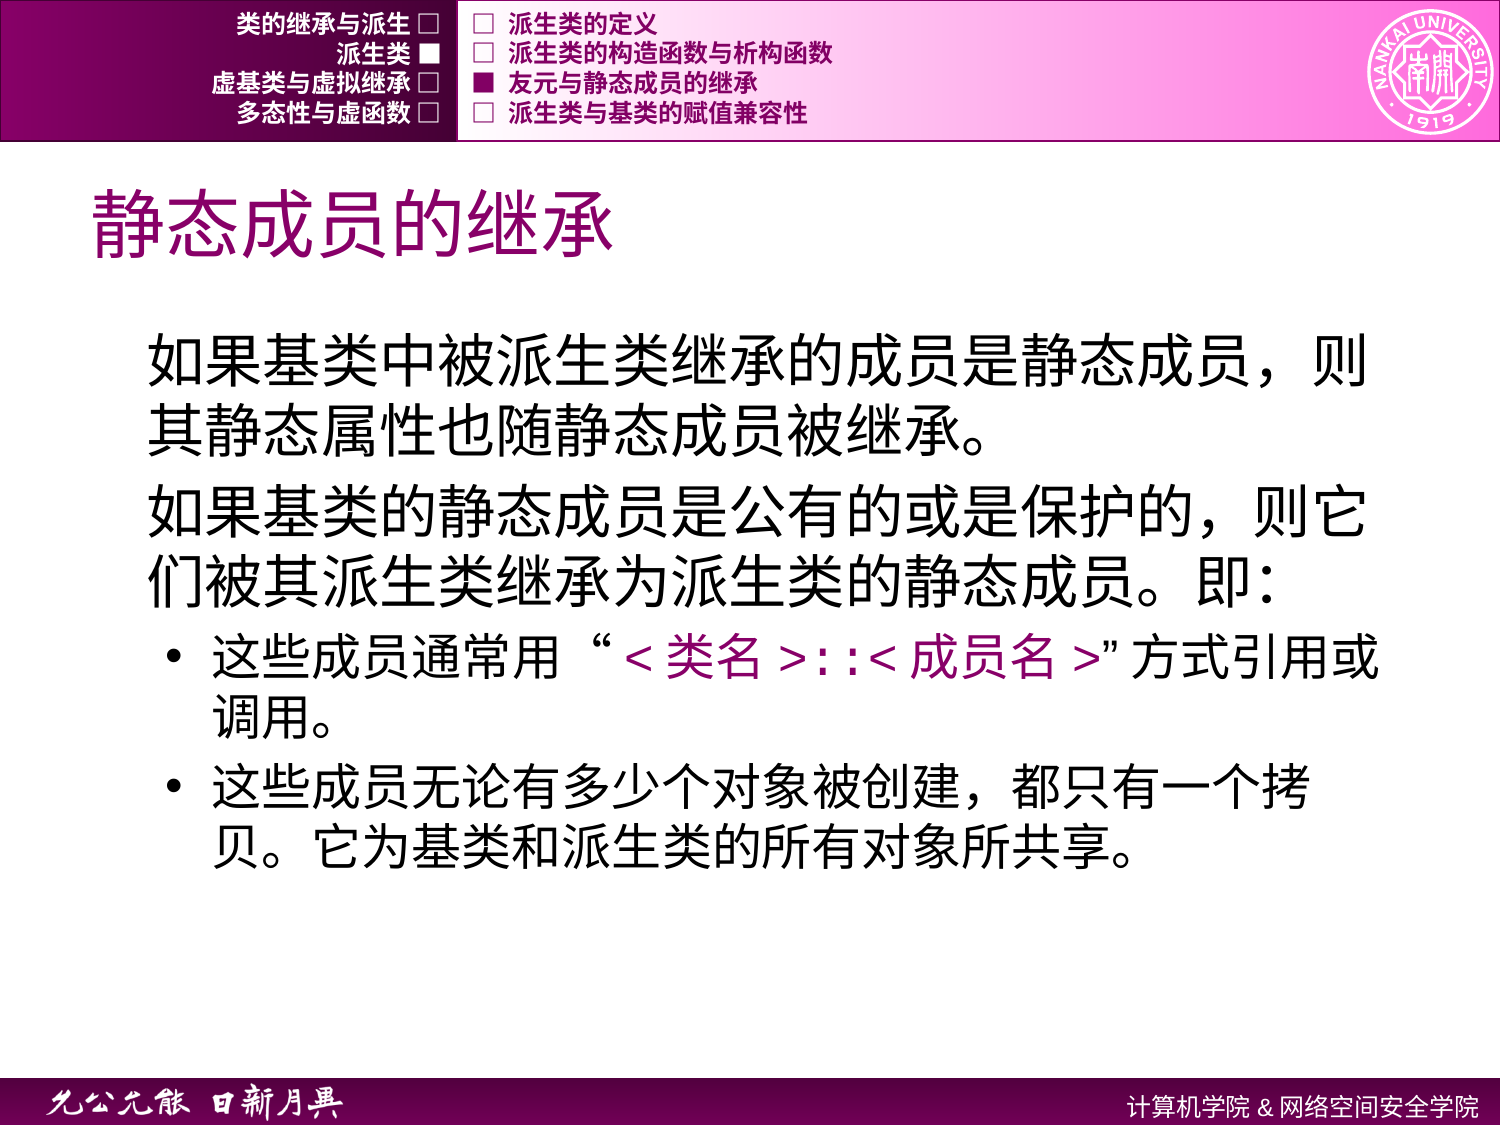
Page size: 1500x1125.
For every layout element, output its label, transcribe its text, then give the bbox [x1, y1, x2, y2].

list 如果基类中被派生类继承的成员是静态成员，则其静态属性也随静态成员被继承。 如果基类的静态成员是公有的或是保护的，则它们被其派生类继承为派生类的静态成员。即： 这些成员通常用“<类名>::<成员名>”方式引用或调用。 这些成员无论有多少个对象被创建，都只有一个拷贝。它为基类和派生类的所有对象所共享。 [74, 316, 1426, 1055]
text_box □ 派生类的定义 [455, 7, 1361, 36]
text_box 类的继承与派生 □ [0, 7, 455, 36]
text_box □ 派生类与基类的赋值兼容性 [455, 95, 1361, 129]
text_box □ 派生类的构造函数与析构函数 [455, 36, 1361, 66]
text_box 虚基类与虚拟继承 □ [0, 66, 455, 95]
text_box ■ 友元与静态成员的继承 [455, 66, 1361, 95]
text_box 派生类 ■ [0, 36, 455, 66]
title 静态成员的继承 [74, 163, 1426, 282]
picture [35, 1081, 356, 1122]
text_box 多态性与虚函数 □ [0, 95, 455, 129]
